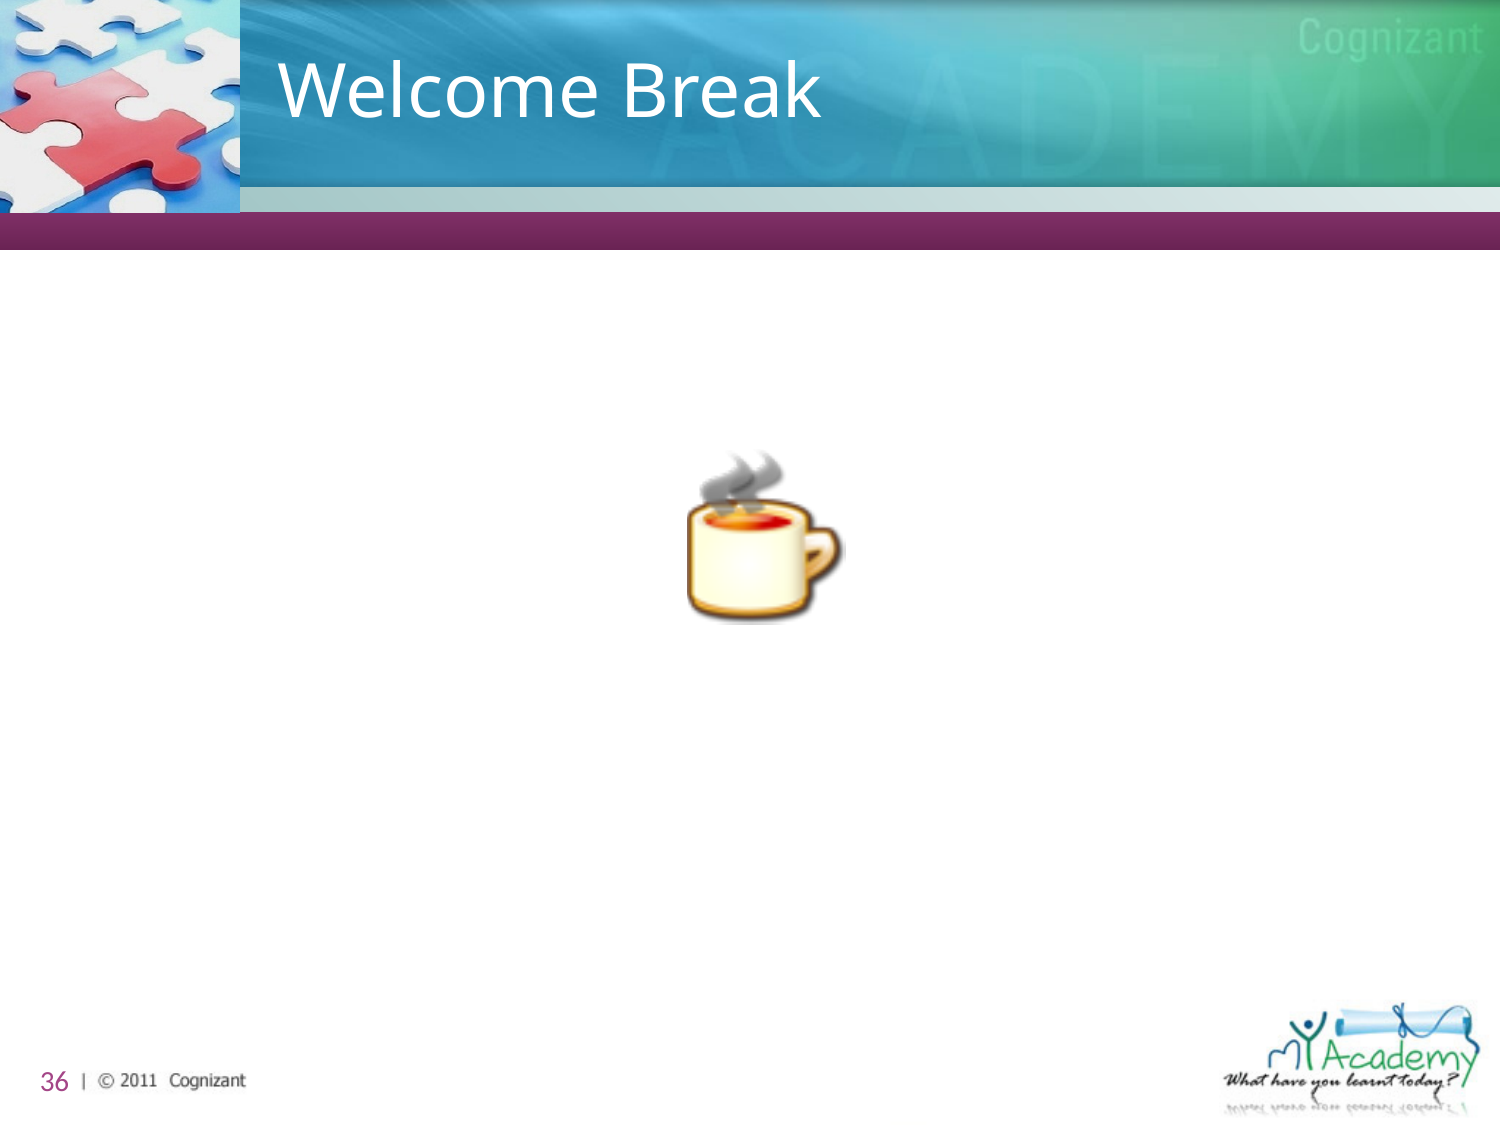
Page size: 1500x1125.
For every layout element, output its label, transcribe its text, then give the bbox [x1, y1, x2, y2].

slide_number 36 [24, 1054, 100, 1100]
title Welcome Break [262, 0, 1500, 175]
picture [0, 0, 1500, 213]
picture [0, 250, 1500, 1125]
